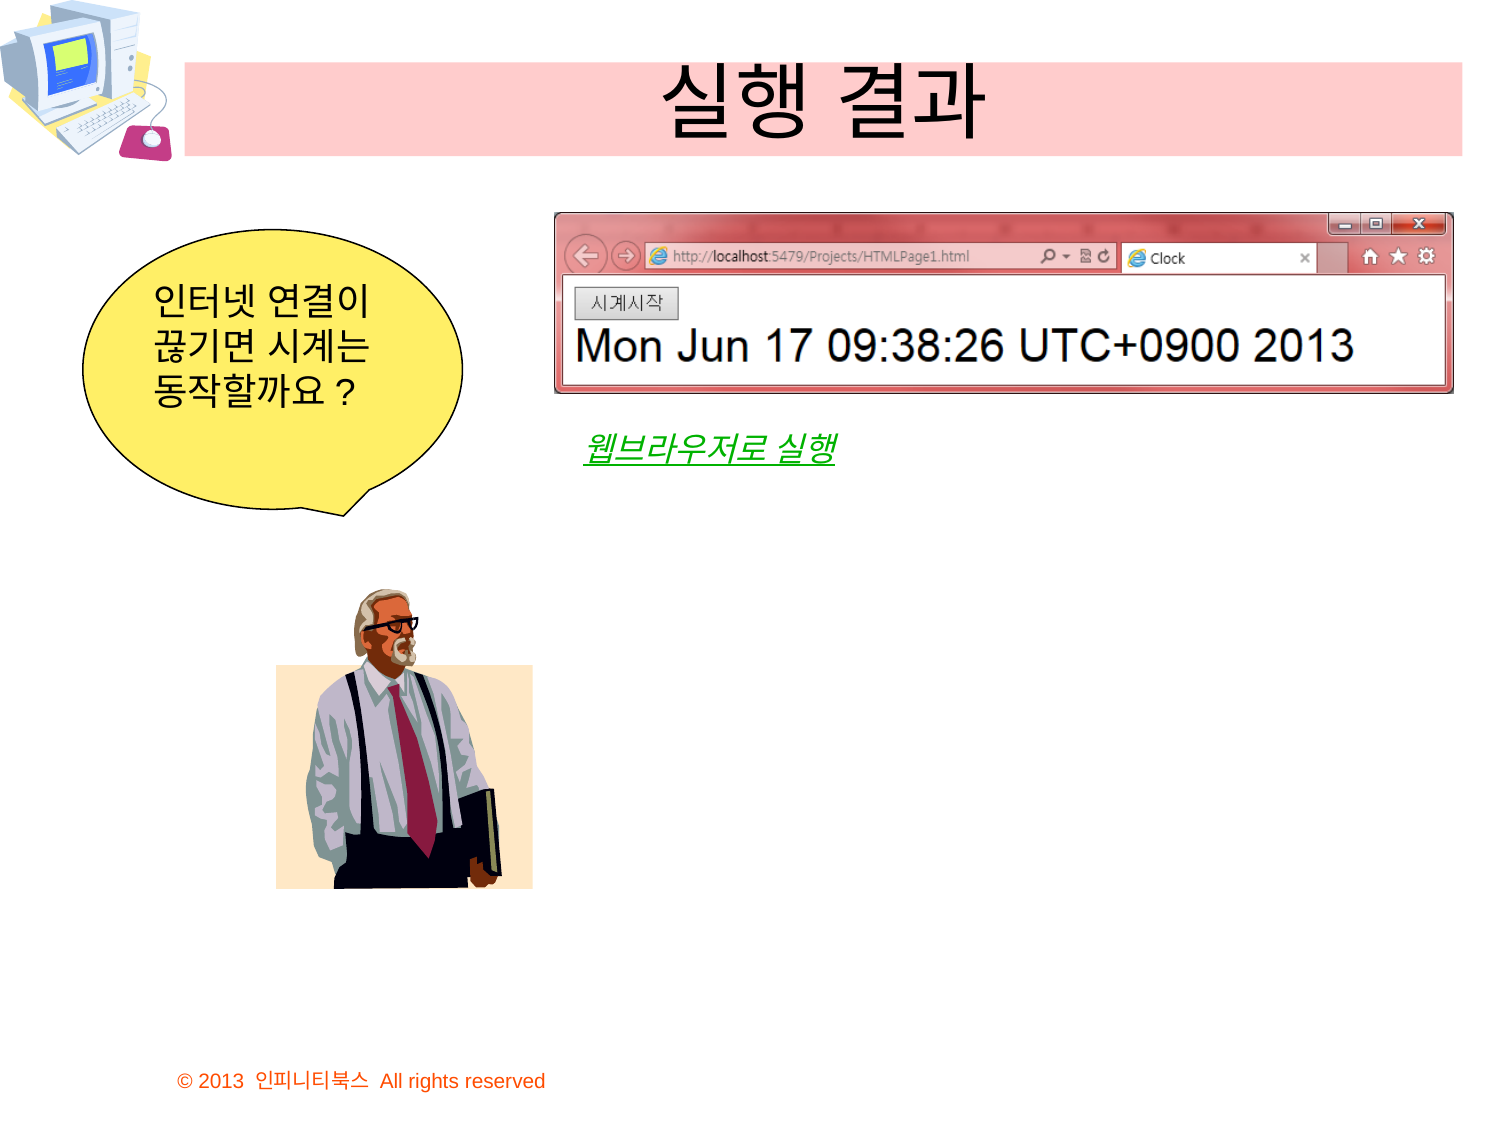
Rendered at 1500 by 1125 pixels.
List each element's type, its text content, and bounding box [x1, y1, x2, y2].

text_box 웹브라우저로 실행 [568, 420, 850, 484]
text_box 인터넷 연결이 끊기면 시계는 동작할까요? [82, 229, 463, 517]
picture [554, 212, 1454, 394]
picture [275, 588, 533, 889]
title 실행 결과 [184, 62, 1463, 157]
